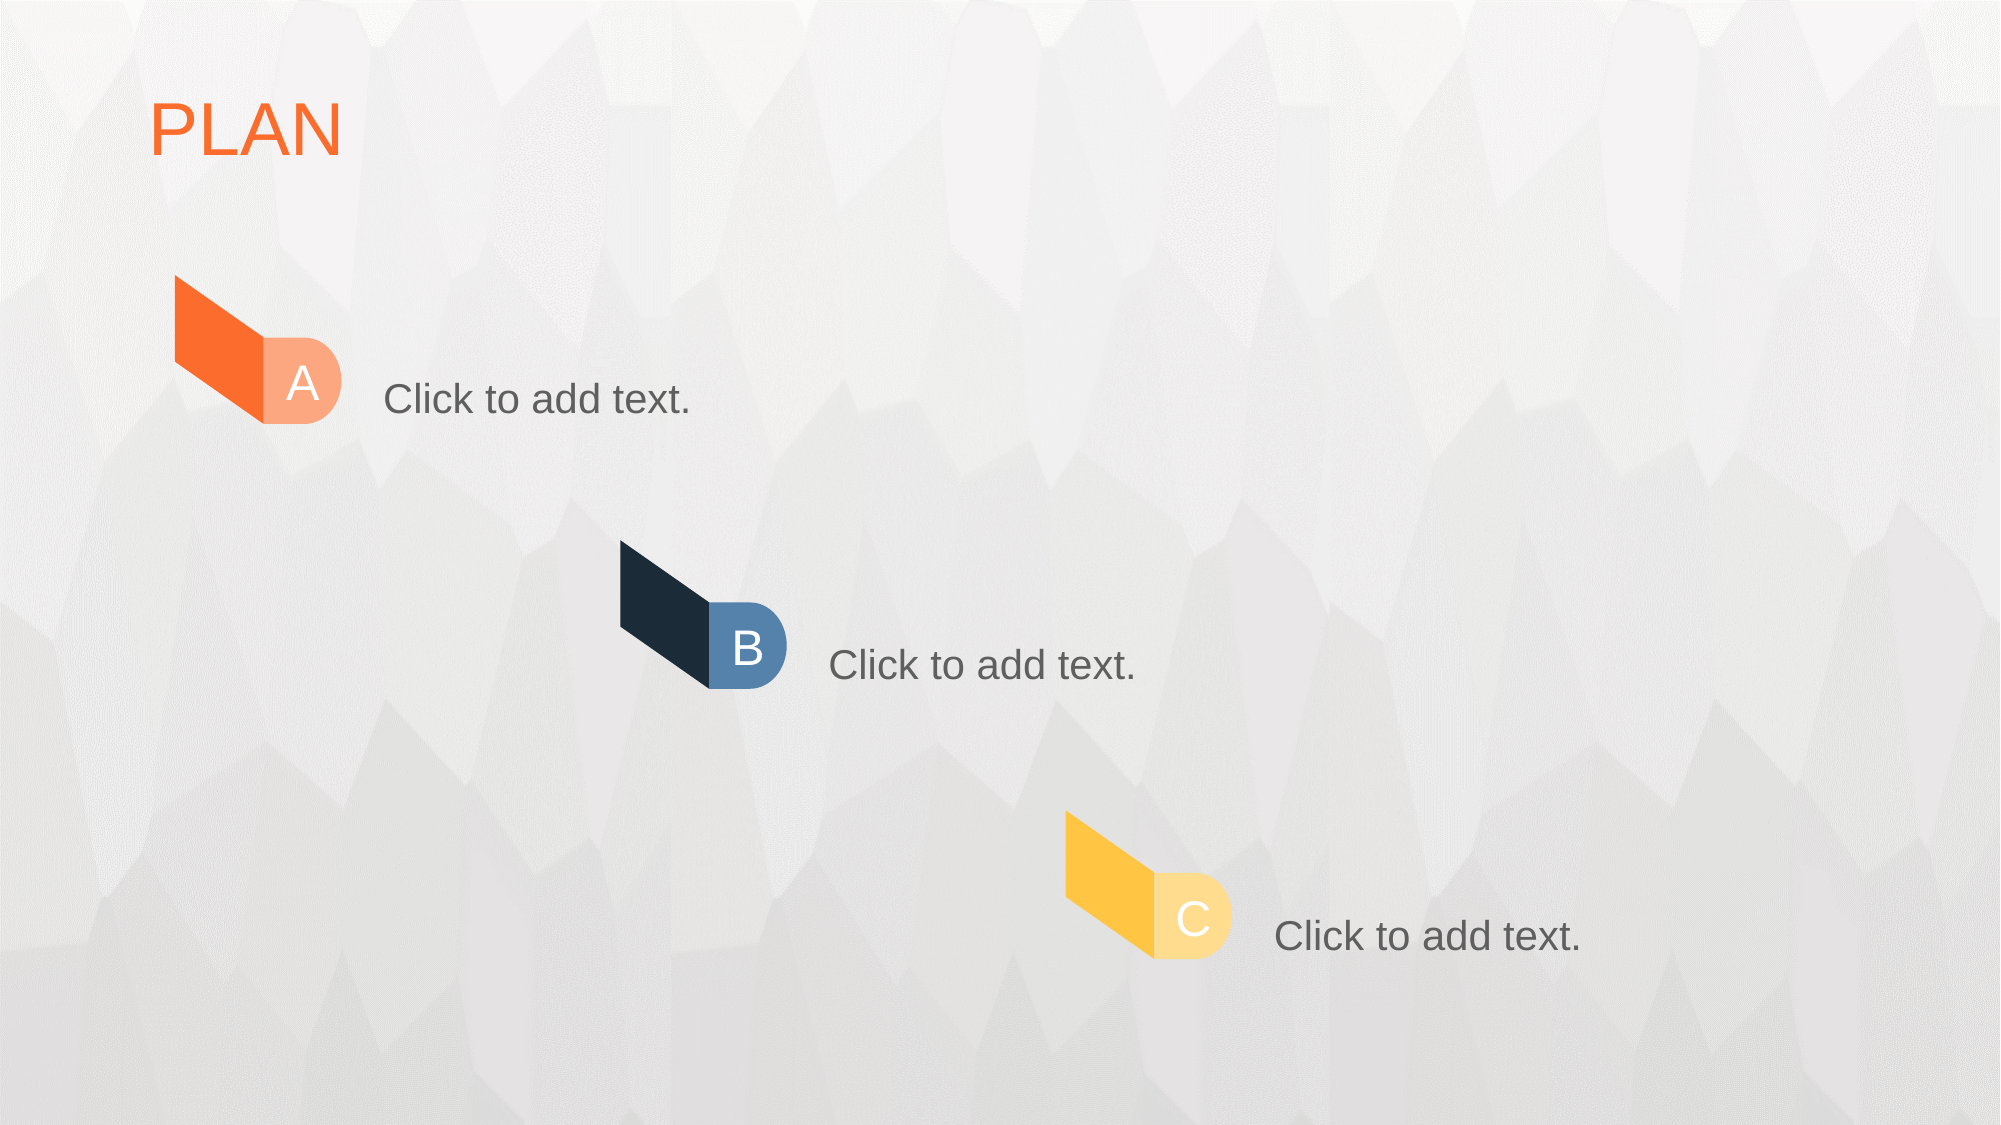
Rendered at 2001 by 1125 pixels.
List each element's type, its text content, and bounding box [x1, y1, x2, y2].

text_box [620, 540, 1380, 723]
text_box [174, 275, 935, 457]
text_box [1065, 810, 1825, 993]
text_box PLAN [137, 59, 1863, 202]
picture [0, 0, 2001, 1125]
